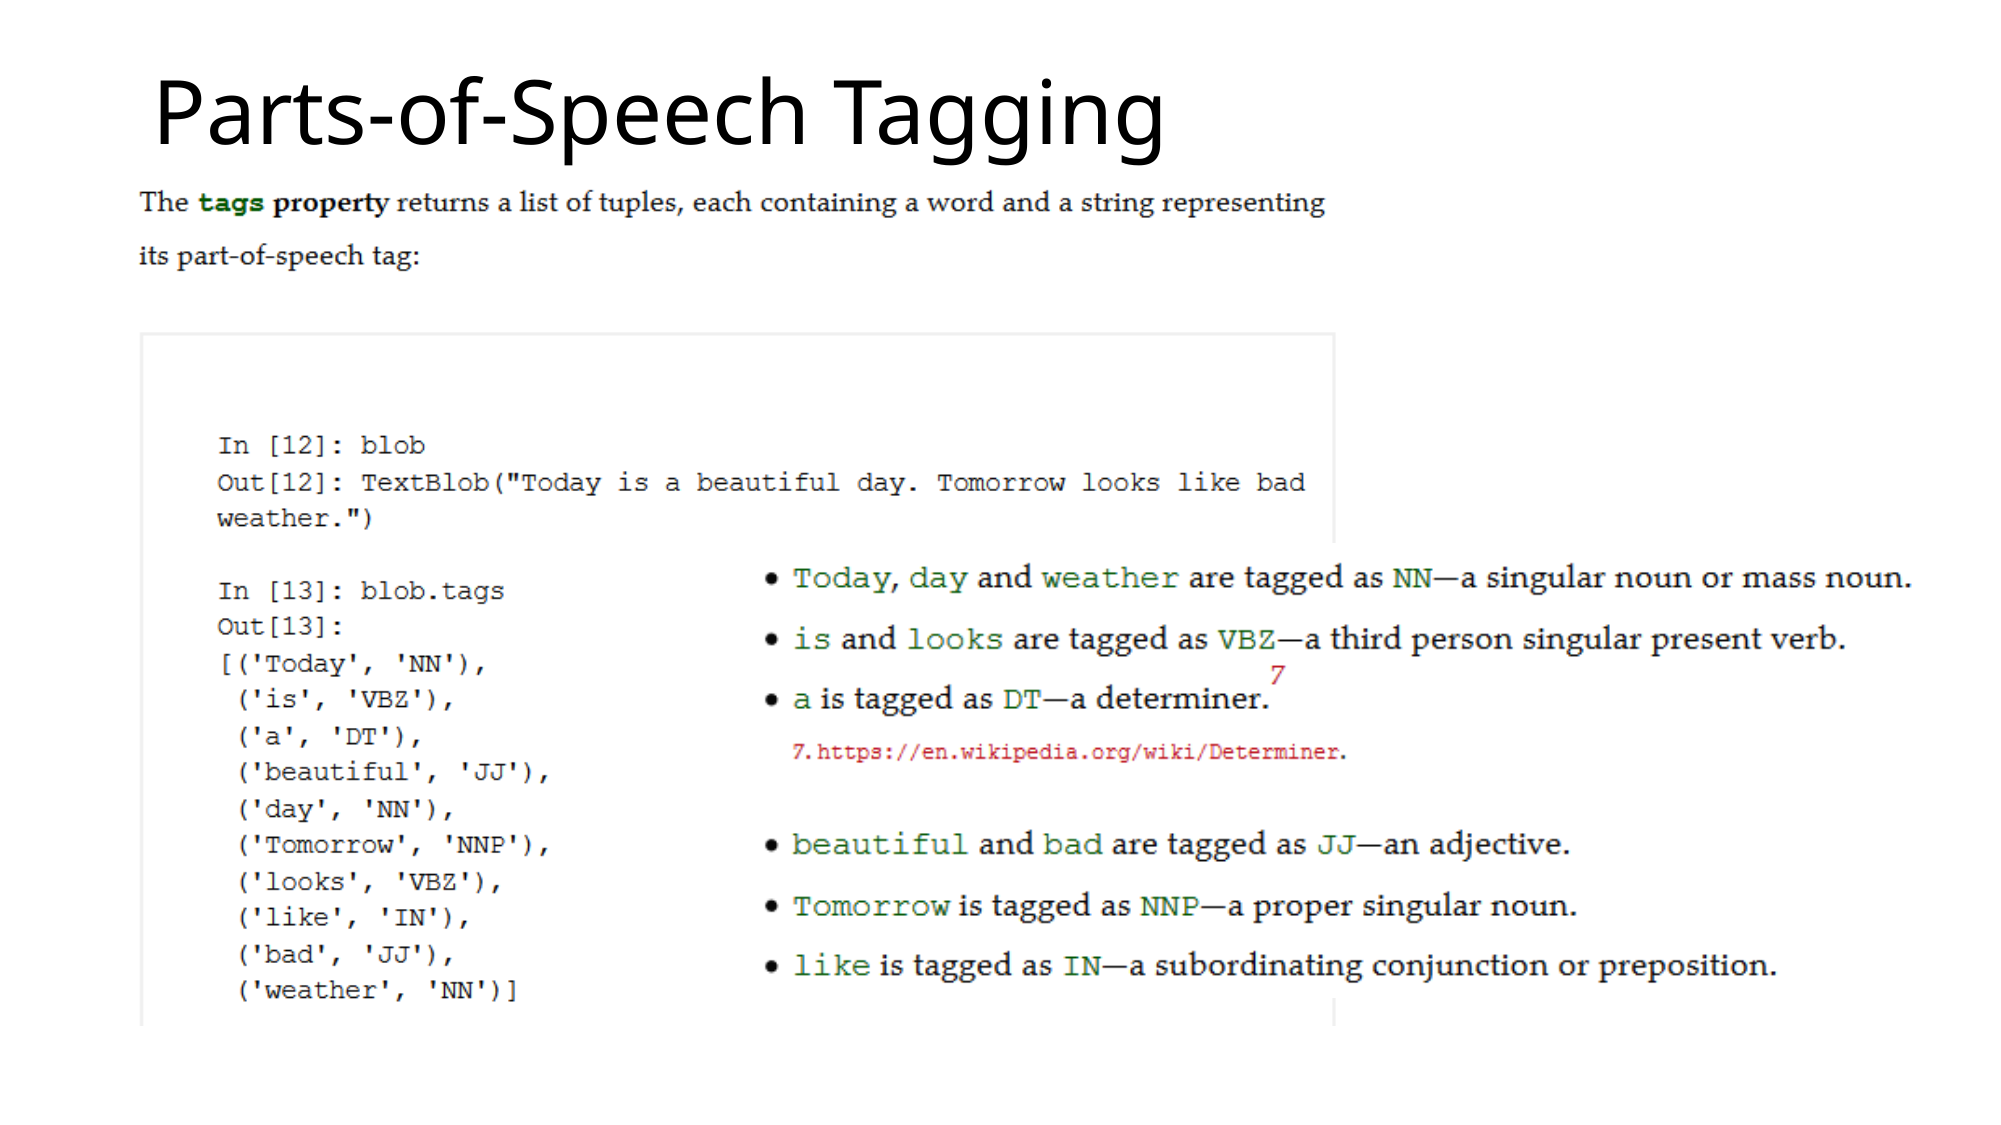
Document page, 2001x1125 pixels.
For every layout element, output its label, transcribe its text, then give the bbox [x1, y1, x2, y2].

picture [721, 543, 1923, 998]
title Parts-of-Speech Tagging [137, 59, 1863, 172]
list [137, 171, 1344, 1026]
